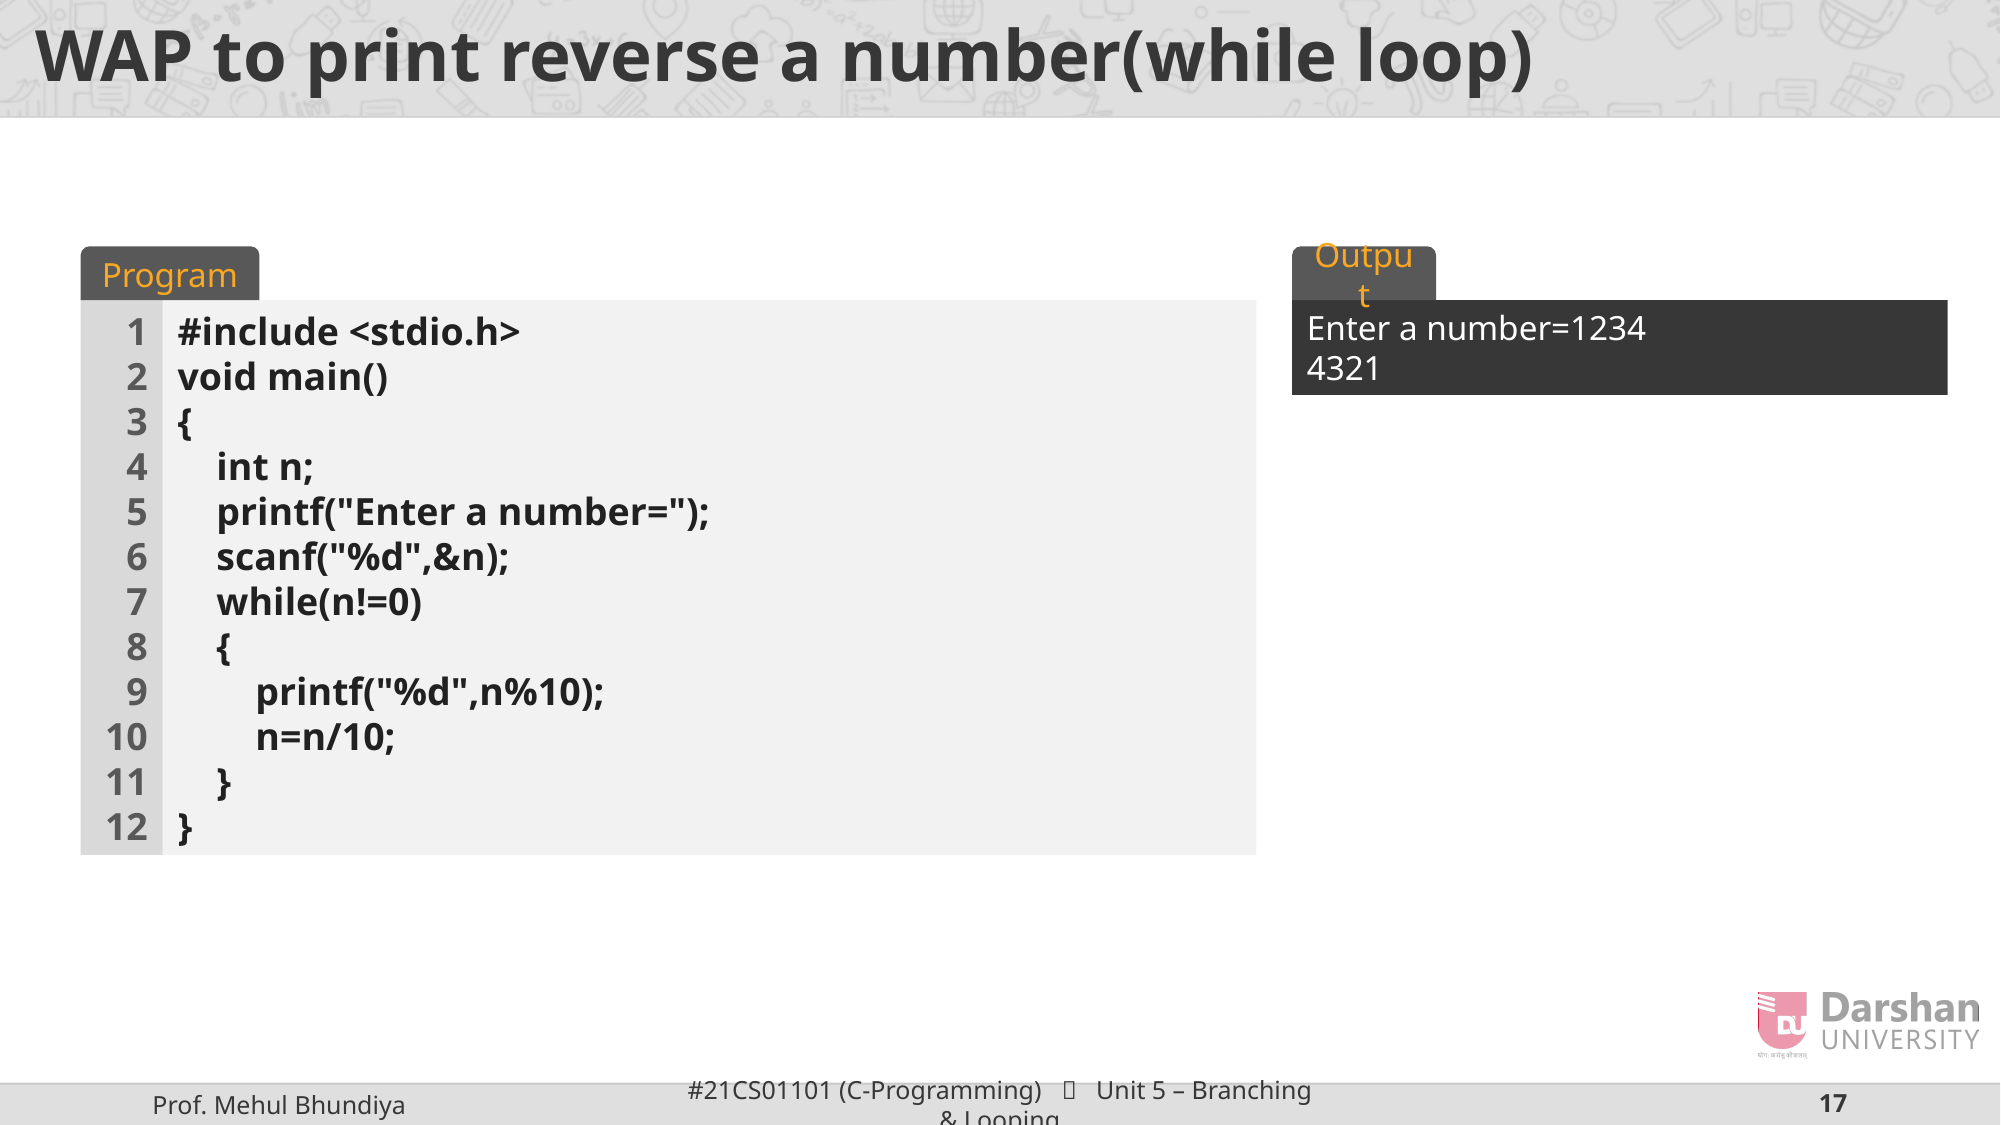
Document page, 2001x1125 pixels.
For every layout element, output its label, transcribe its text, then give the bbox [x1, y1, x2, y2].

text_box Enter a number=1234 4321 [1292, 300, 1948, 395]
text_box Output [1291, 245, 1438, 302]
title WAP to print reverse a number(while loop) [0, 0, 2000, 117]
text_box Program [79, 245, 261, 302]
text_box #include <stdio.h> void main() { int n; printf("Enter a number="); scanf("%d",&n); while(n!=0) { printf("%d",n%10); n=n/10; } } [163, 300, 1257, 855]
text_box 1 2 3 4 5 6 7 8 9 10 11 12 [80, 302, 163, 855]
